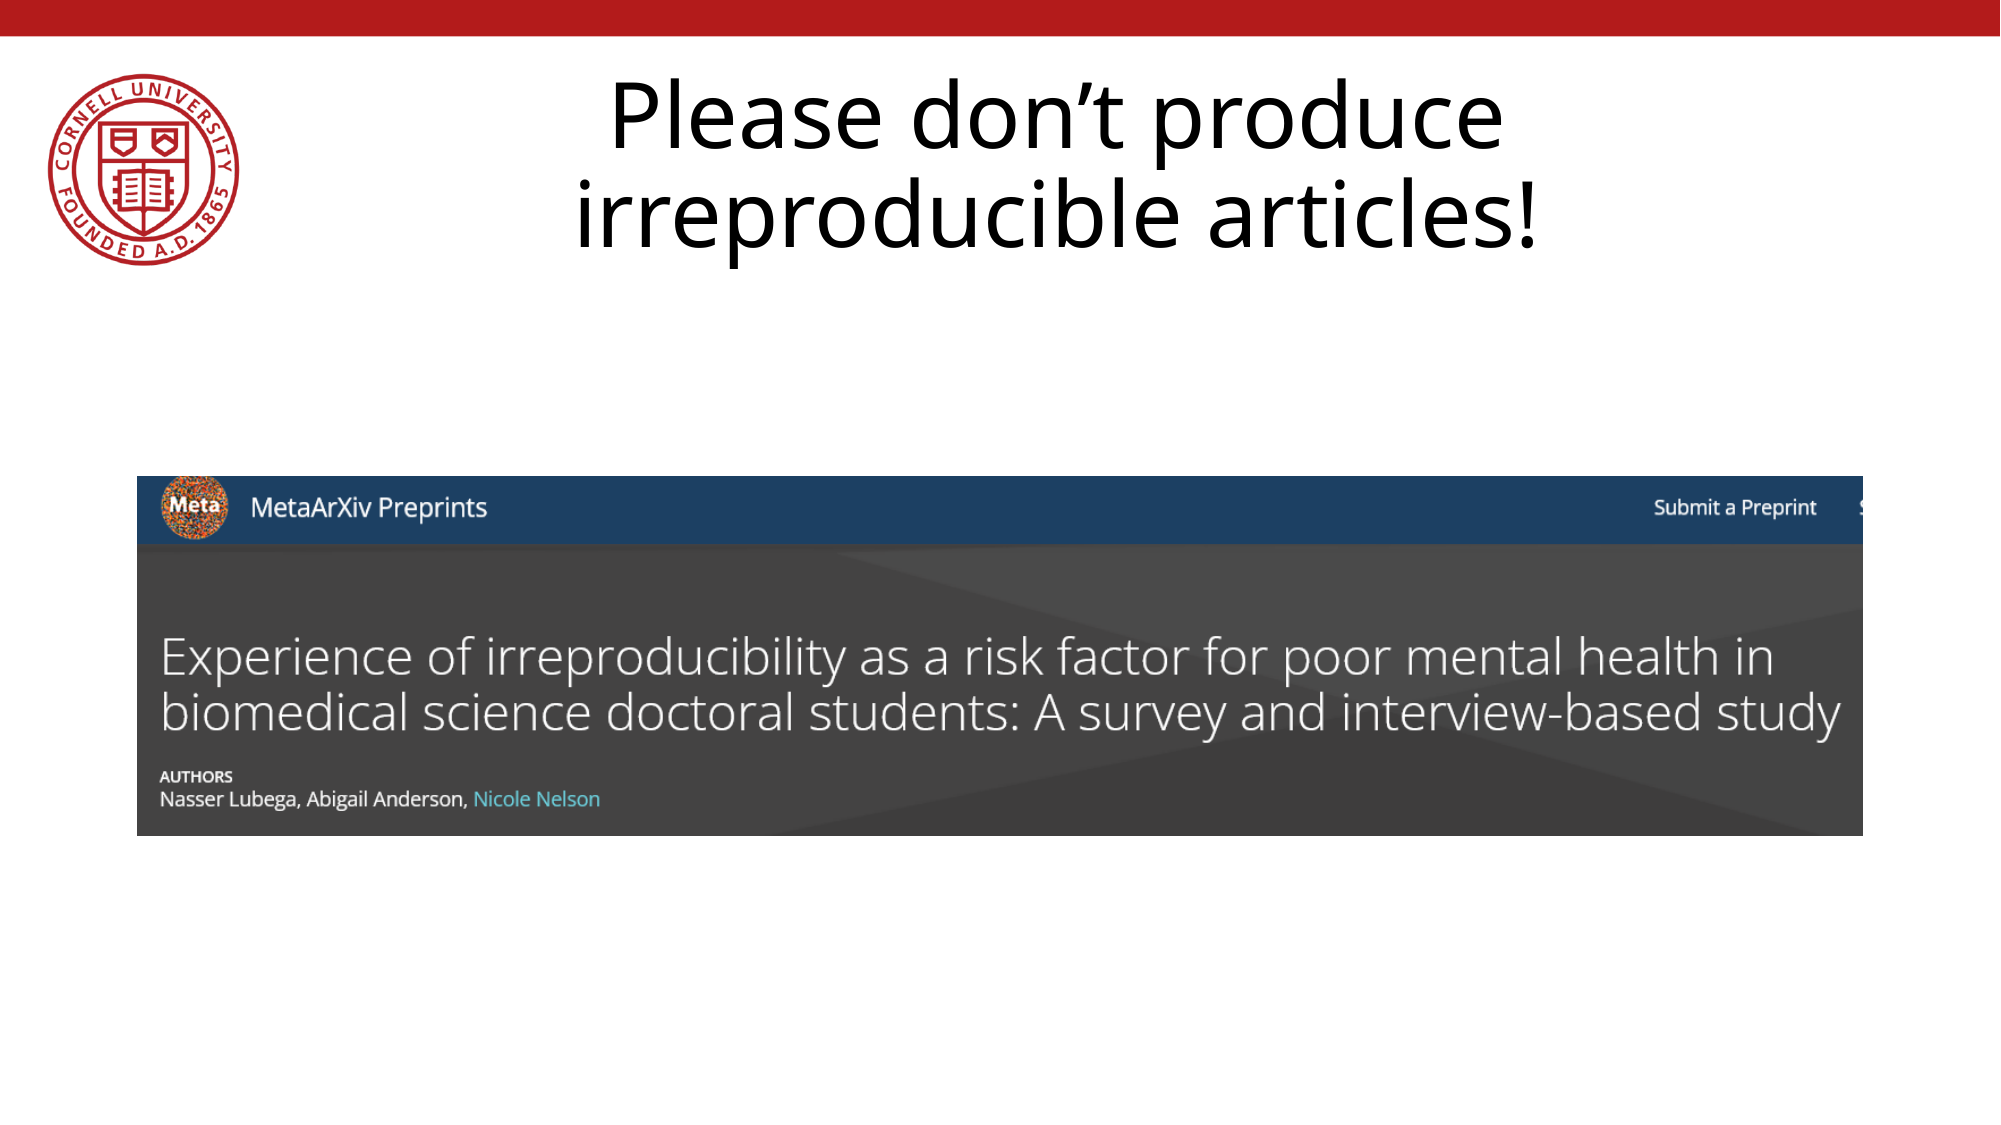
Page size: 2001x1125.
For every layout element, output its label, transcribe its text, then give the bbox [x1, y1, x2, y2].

title Please don’t produce irreproducible articles! [255, 59, 1860, 278]
picture [39, 65, 255, 274]
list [137, 476, 1863, 836]
